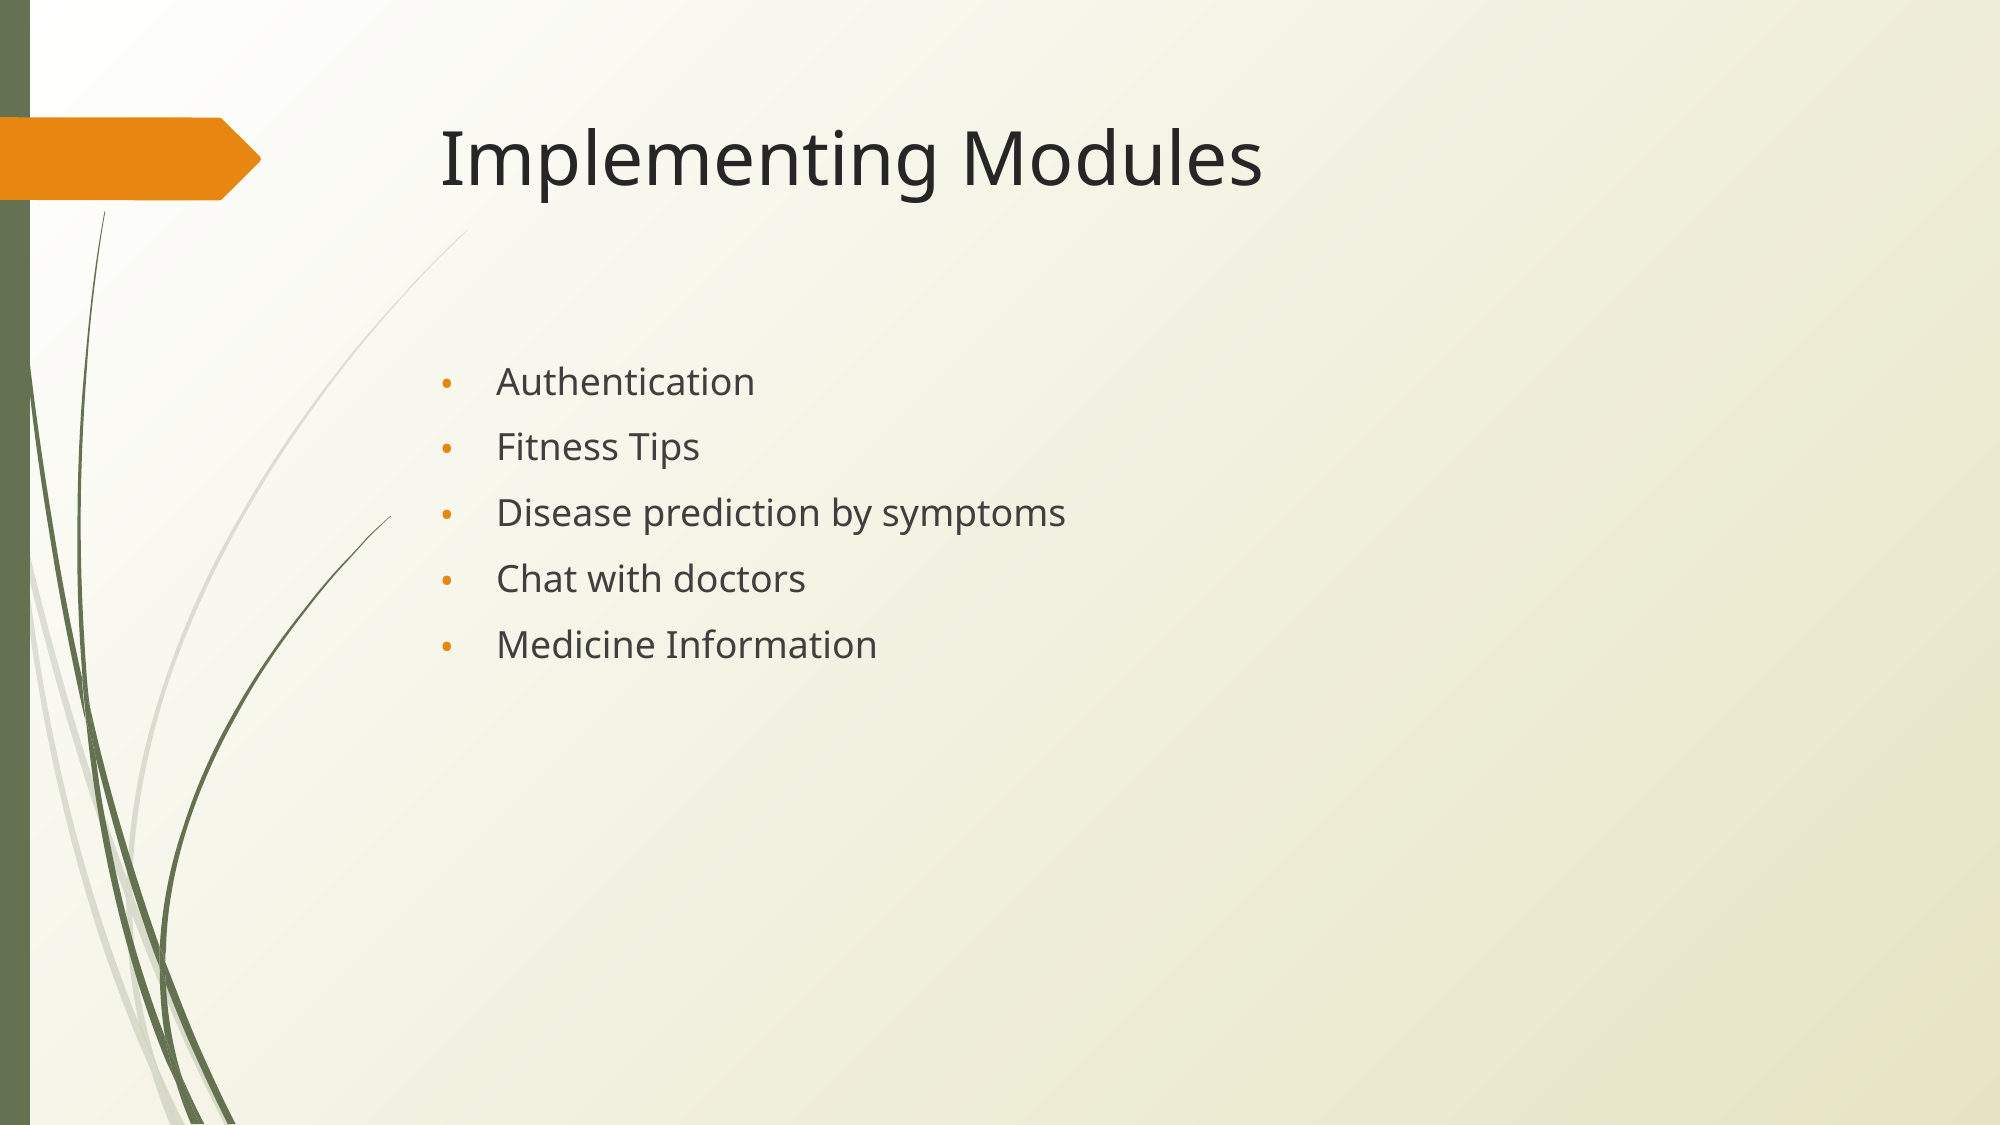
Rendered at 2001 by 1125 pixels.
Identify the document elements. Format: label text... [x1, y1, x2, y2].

title Implementing Modules [425, 102, 1888, 313]
list Authentication Fitness Tips Disease prediction by symptoms Chat with doctors Medicine Information [424, 350, 1888, 970]
